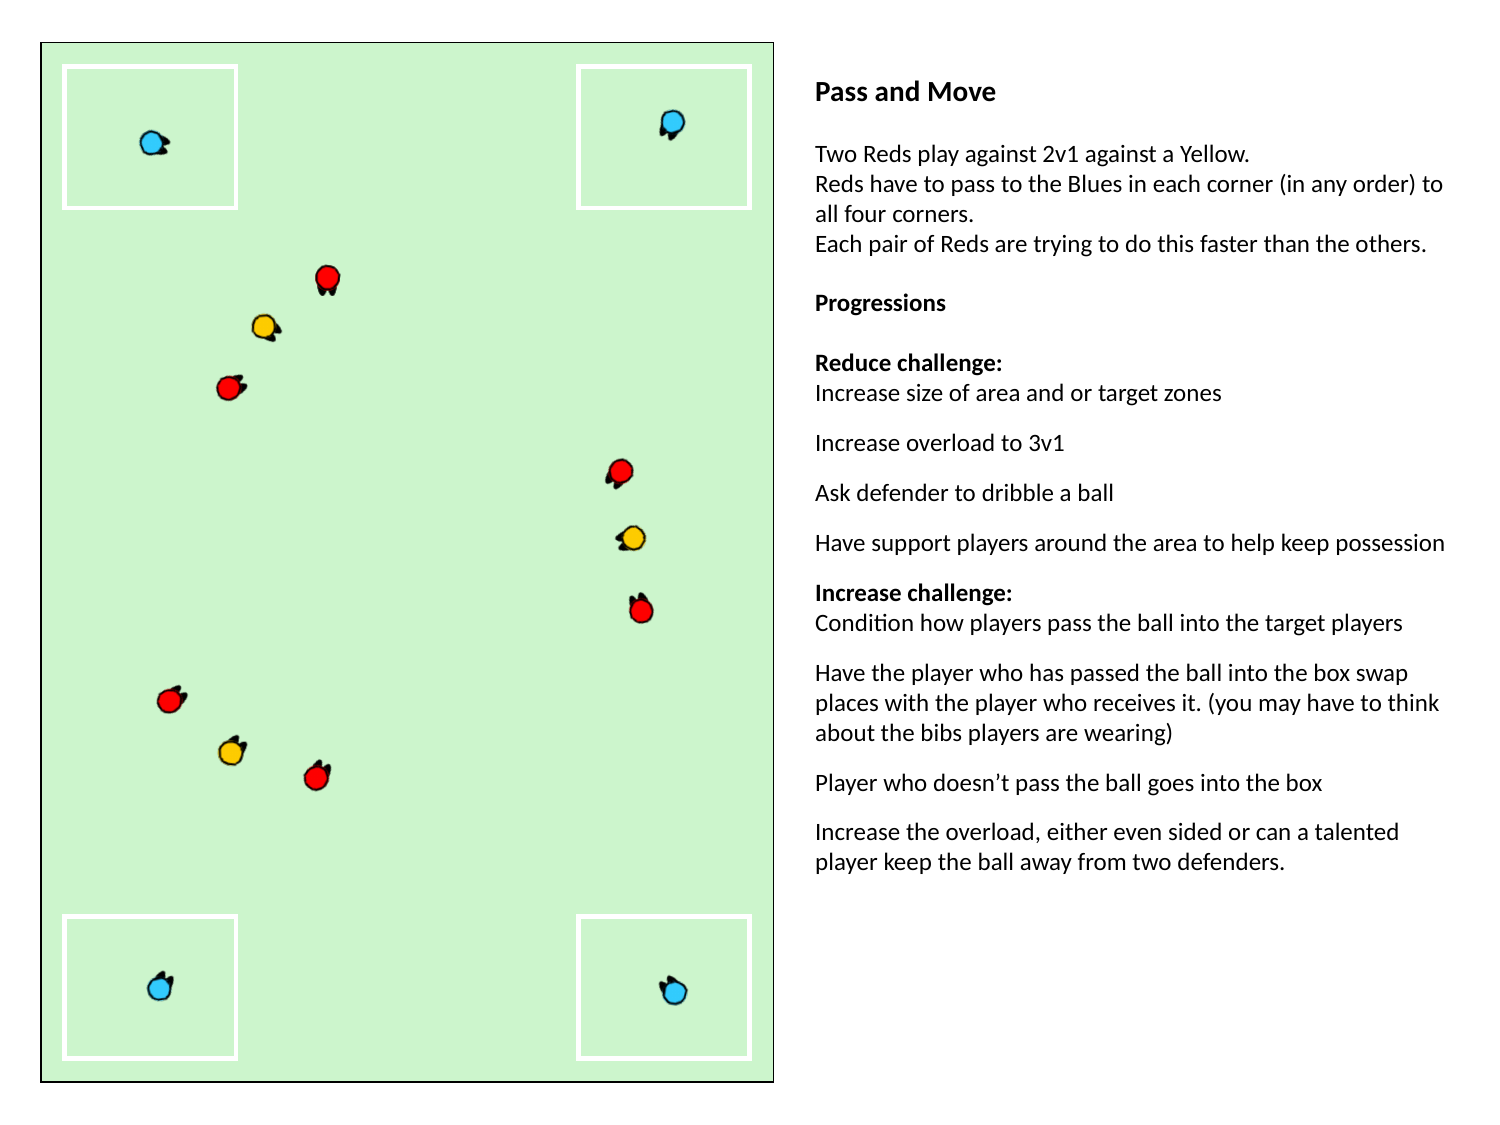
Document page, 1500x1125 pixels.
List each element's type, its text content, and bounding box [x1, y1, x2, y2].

text_box Pass and Move Two Reds play against 2v1 against a Yellow. Reds have to pass to the Blues in each corner (in any order) to all four corners. Each pair of Reds are trying to do this faster than the others. Progressions Reduce challenge: Increase size of area and or target zones Increase overload to 3v1 Ask defender to dribble a ball Have support players around the area to help keep possession Increase challenge: Condition how players pass the ball into the target players Have the player who has passed the ball into the box swap places with the player who receives it. (you may have to think about the bibs players are wearing) Player who doesn’t pass the ball goes into the box Increase the overload, either even sided or can a talented player keep the ball away from two defenders. [809, 66, 1471, 1083]
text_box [40, 42, 774, 1083]
